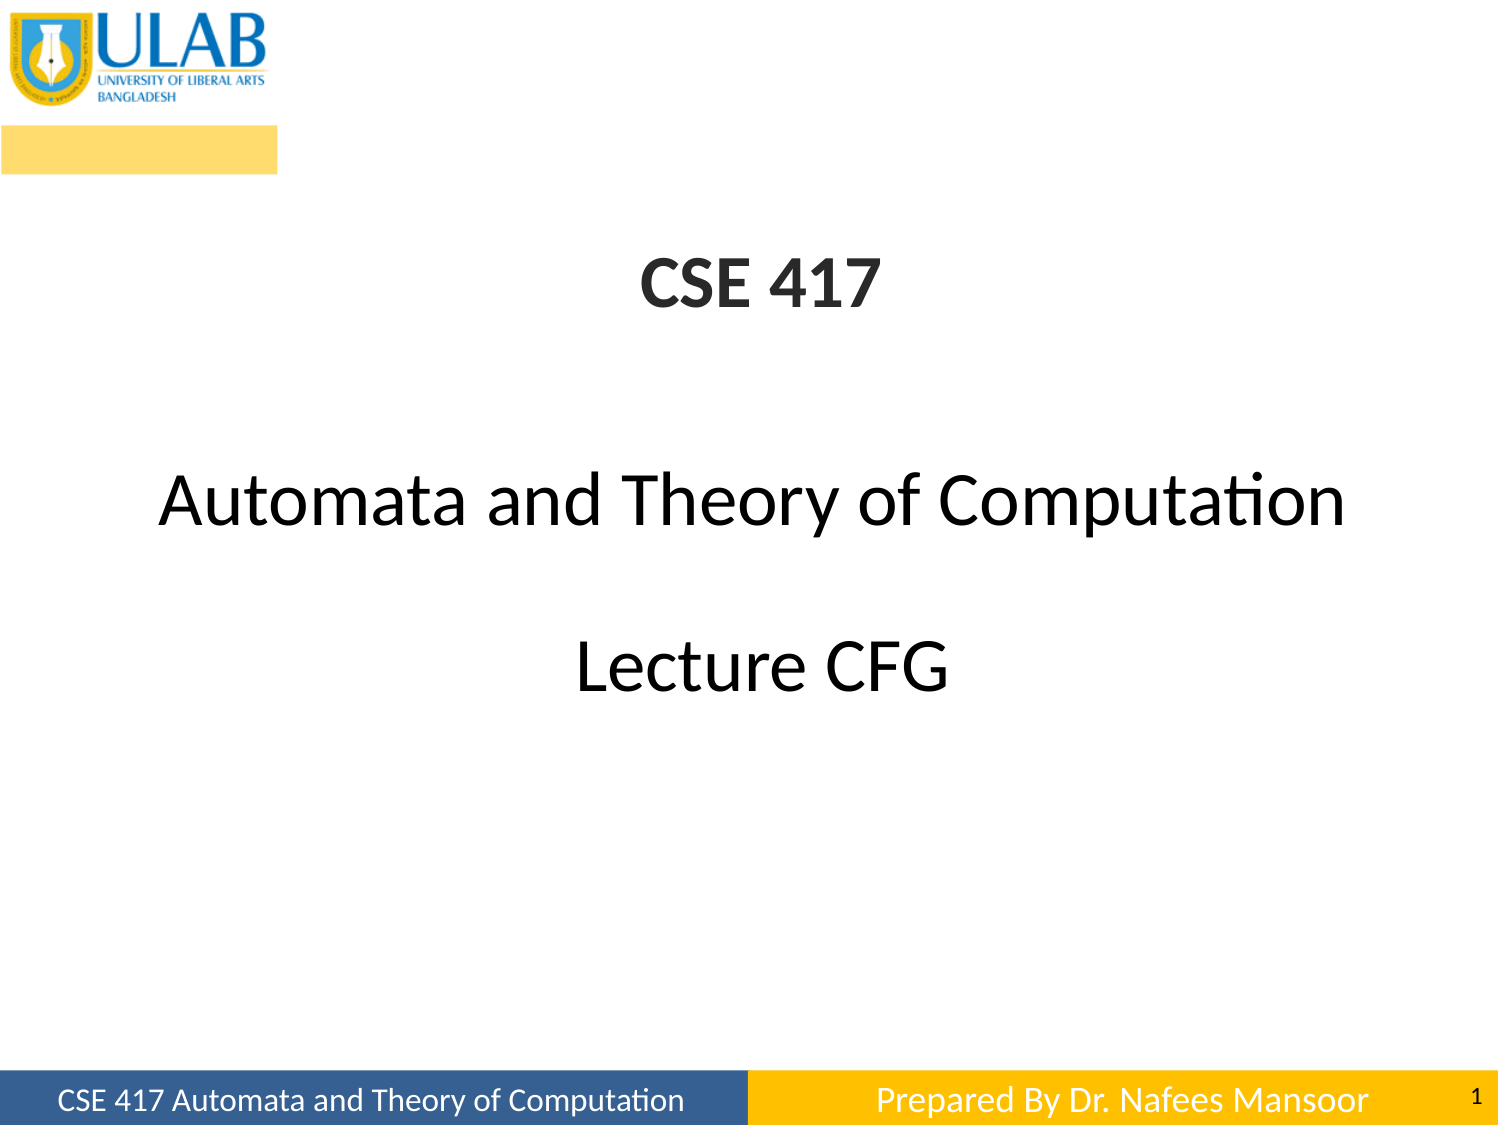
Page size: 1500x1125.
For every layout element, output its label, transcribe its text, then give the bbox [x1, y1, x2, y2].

picture [4, 2, 275, 114]
text_box Automata and Theory of Computation Lecture CFG [124, 375, 1400, 725]
text_box CSE 417 [362, 224, 1100, 398]
